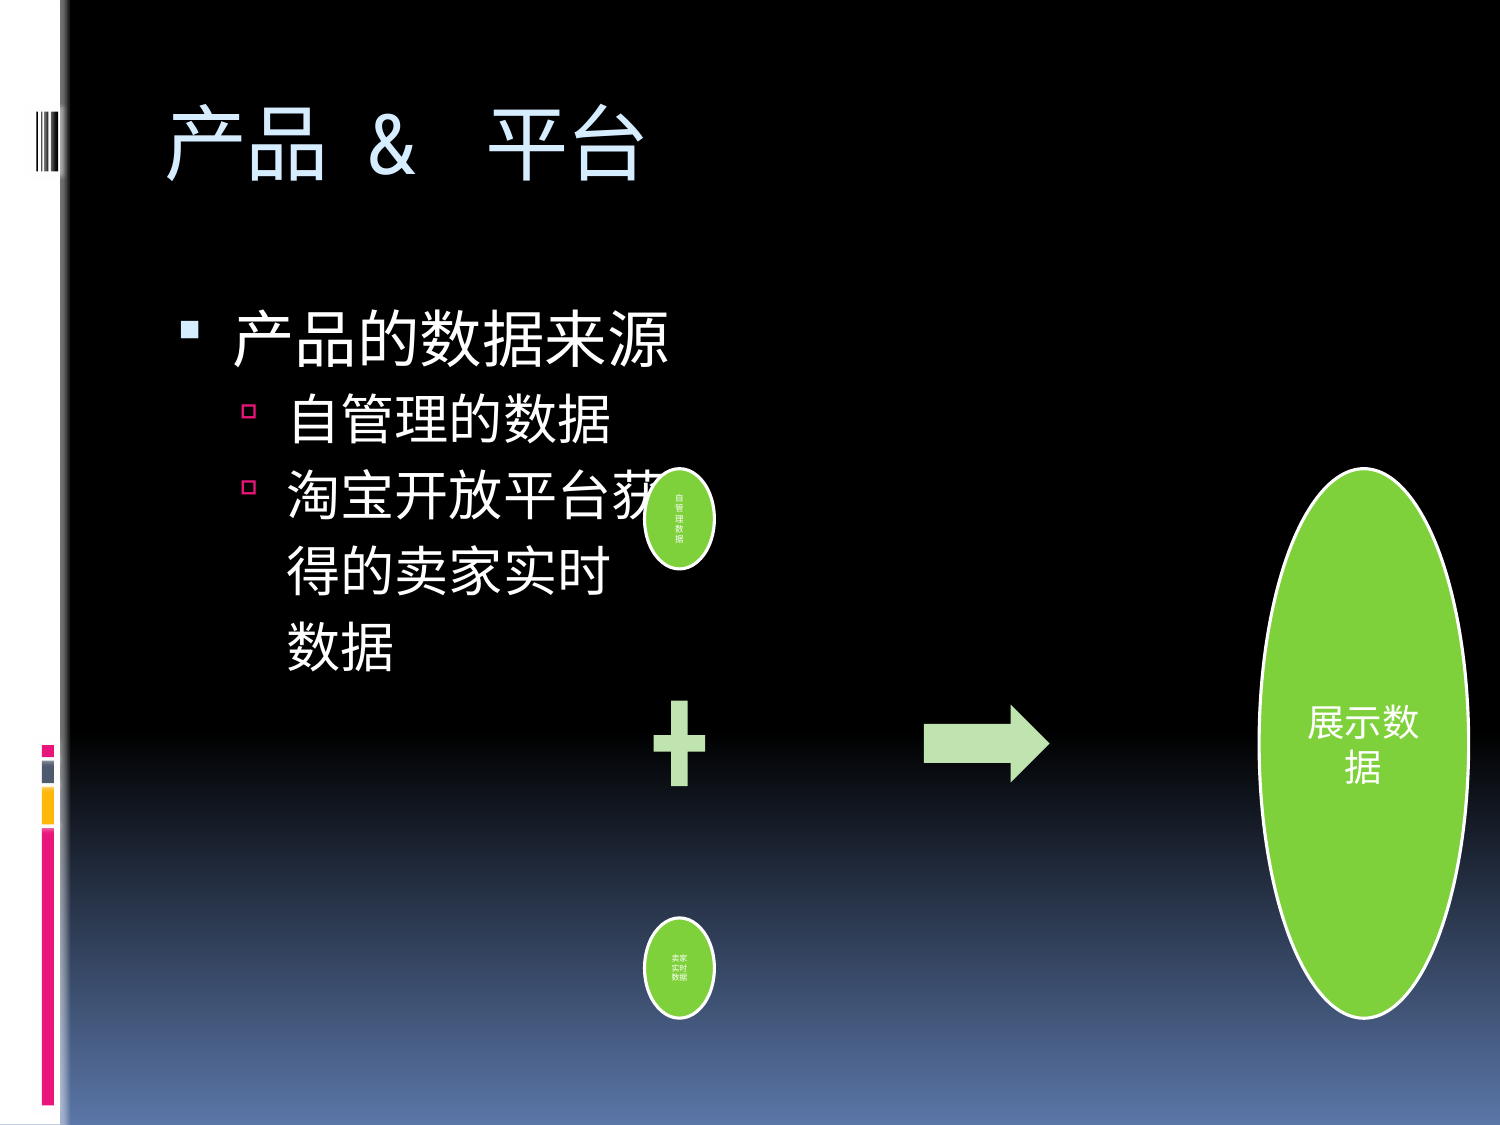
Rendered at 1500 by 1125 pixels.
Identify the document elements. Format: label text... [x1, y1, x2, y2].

list 产品的数据来源 自管理的数据 淘宝开放平台获 得的卖家实时 数据 [150, 292, 1425, 1043]
title 产品 & 平台 [150, 83, 1425, 234]
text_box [644, 468, 1470, 1019]
